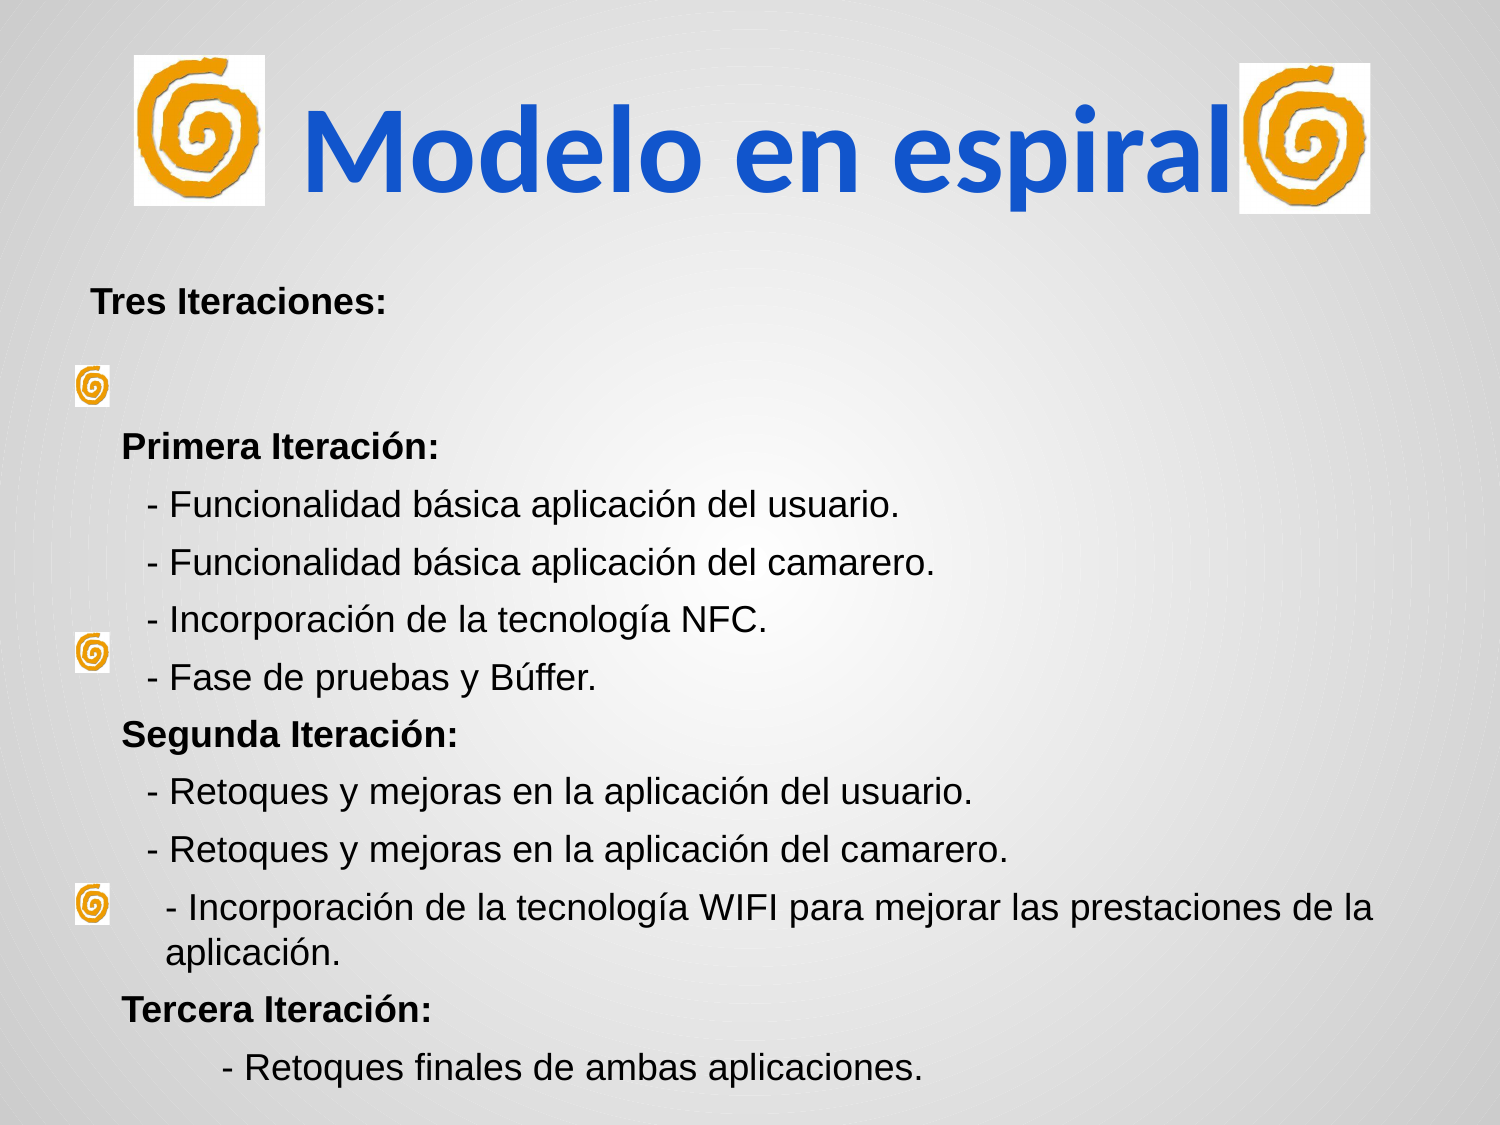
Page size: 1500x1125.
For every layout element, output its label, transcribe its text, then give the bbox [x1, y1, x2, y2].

text_box [75, 365, 110, 407]
text_box [133, 55, 265, 206]
list Tres Iteraciones: Primera Iteración: - Funcionalidad básica aplicación del usuario. - Funcionalidad básica aplicación del camarero. - Incorporación de la tecnología NFC. - Fase de pruebas y Búffer. Segunda Iteración: - Retoques y mejoras en la aplicación del usuario. - Retoques y mejoras en la aplicación del camarero. - Incorporación de la tecnología WIFI para mejorar las prestaciones de la aplicación. Tercera Iteración: - Retoques finales de ambas aplicaciones. [75, 262, 1425, 1078]
text_box [75, 632, 110, 673]
text_box [75, 883, 110, 925]
title Modelo en espiral [75, 45, 1425, 233]
text_box [1239, 63, 1371, 214]
